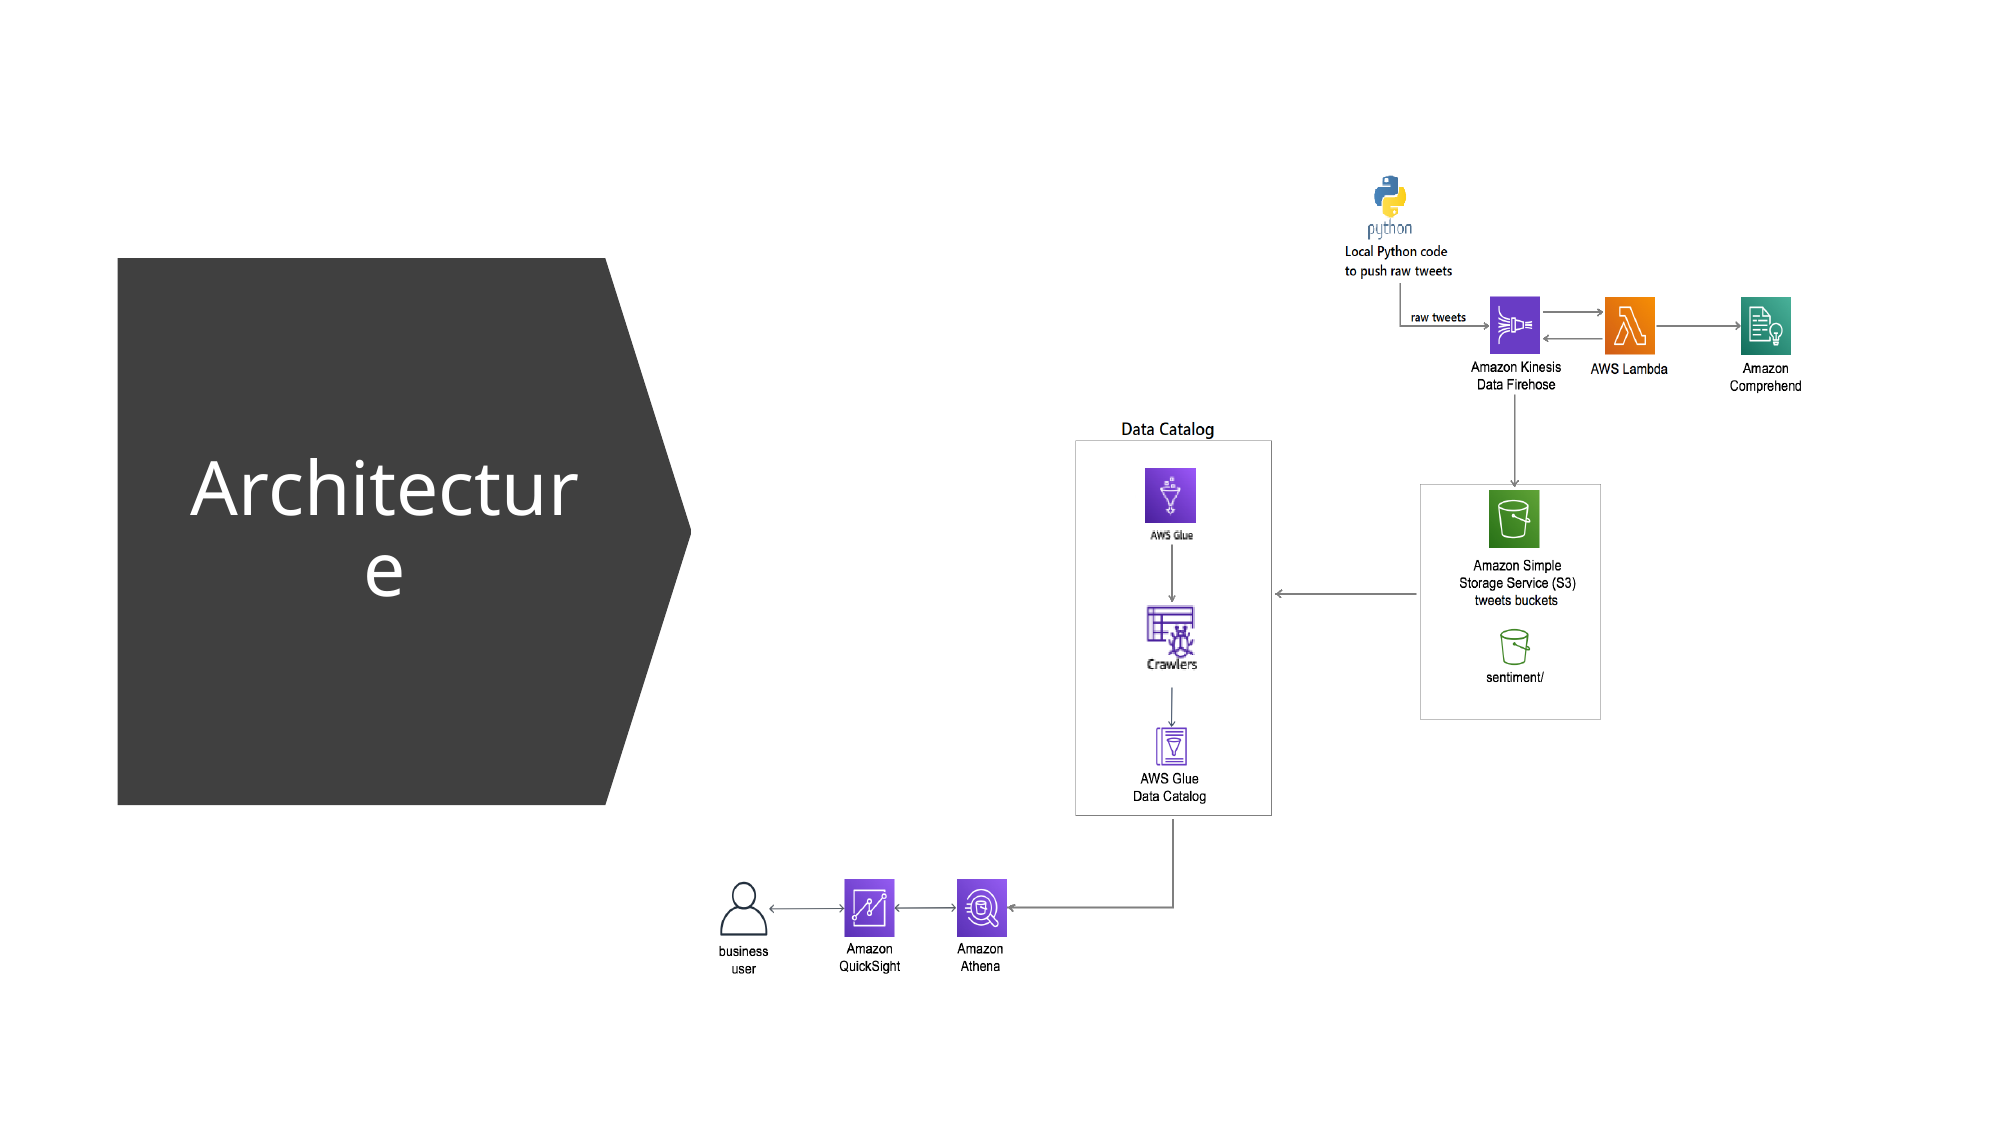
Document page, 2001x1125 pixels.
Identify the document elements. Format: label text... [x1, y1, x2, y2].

text_box [116, 257, 691, 807]
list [691, 106, 1896, 1047]
title Architecture [168, 322, 601, 741]
